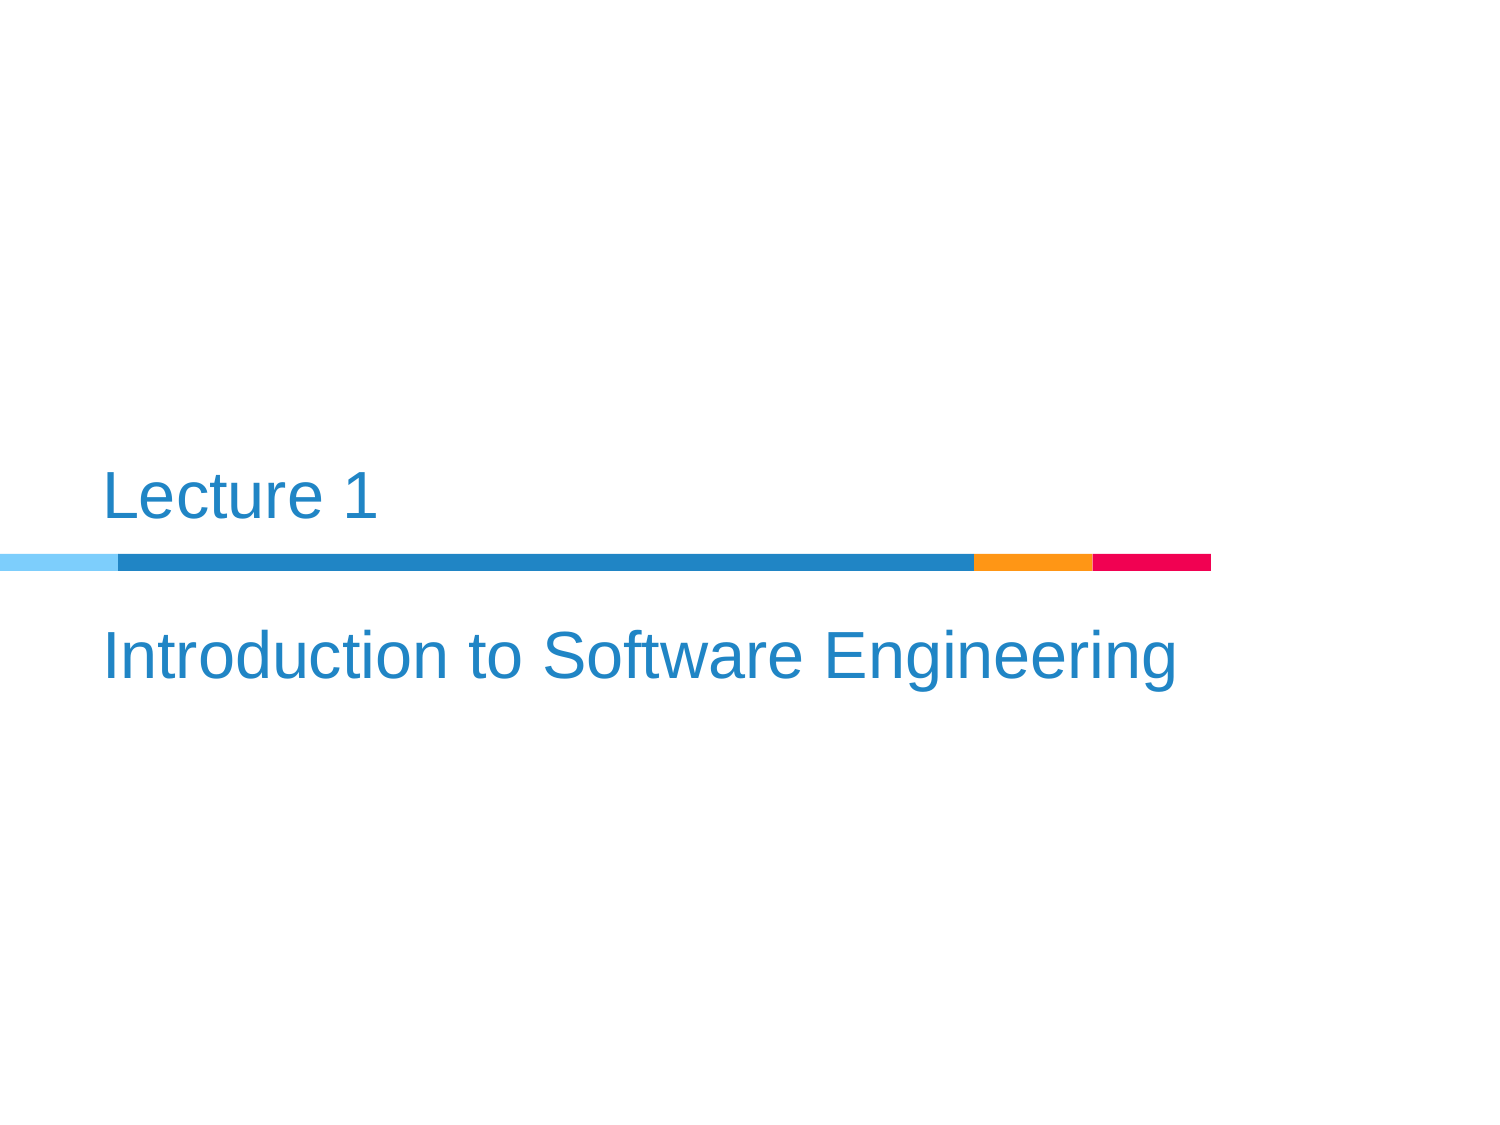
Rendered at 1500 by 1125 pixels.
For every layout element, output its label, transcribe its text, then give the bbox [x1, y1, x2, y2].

title Lecture 1 Introduction to Software Engineering [99, 579, 1182, 693]
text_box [975, 553, 1212, 572]
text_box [0, 553, 975, 572]
title Lecture 1 Introduction to Software Engineering [99, 450, 1182, 552]
